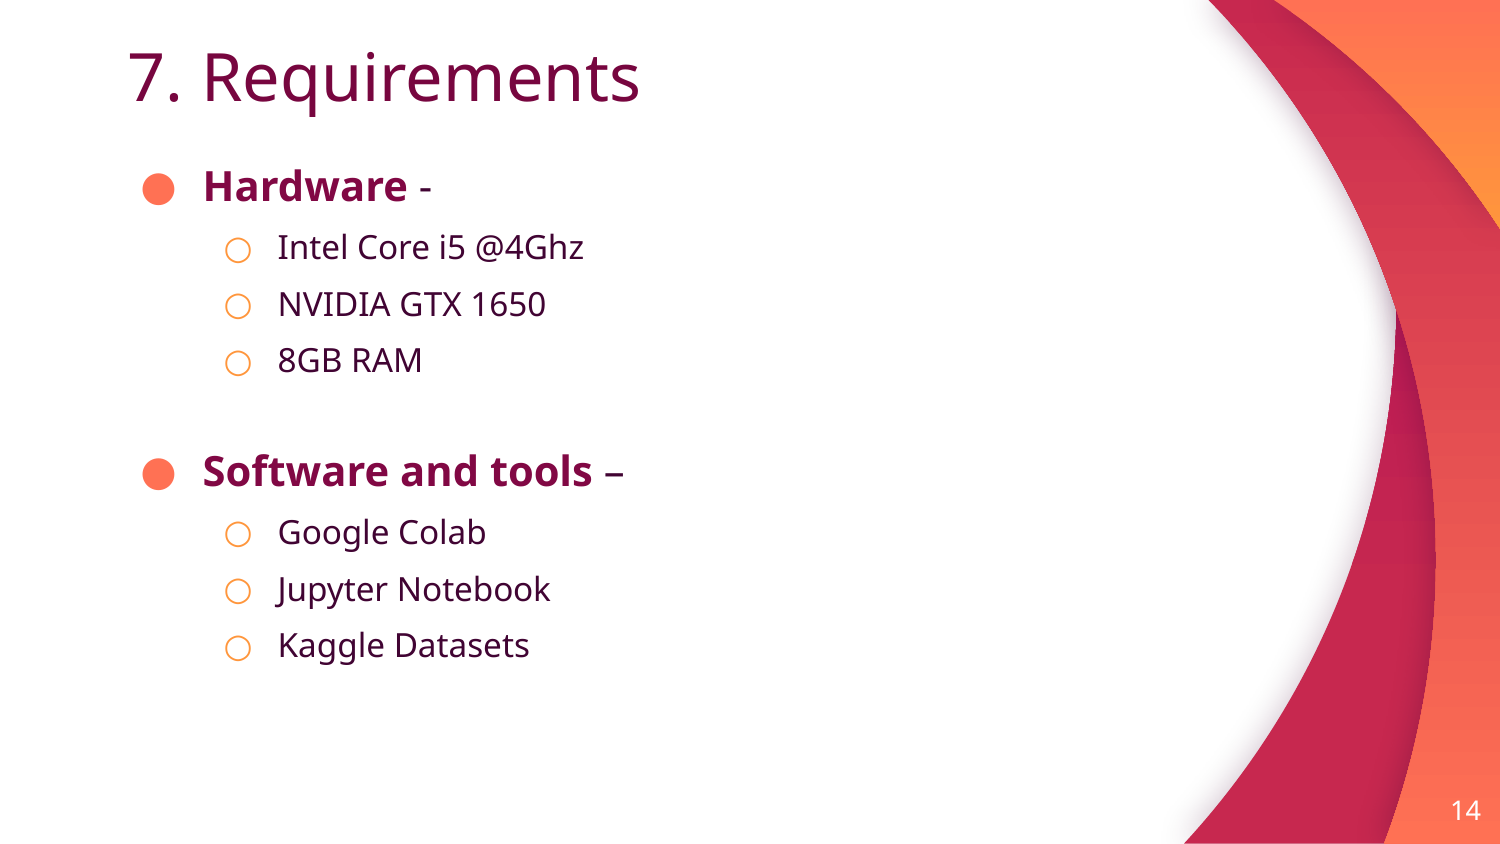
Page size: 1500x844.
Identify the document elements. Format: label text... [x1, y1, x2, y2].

slide_number ‹#› [1391, 779, 1482, 844]
list Hardware - Intel Core i5 @4Ghz NVIDIA GTX 1650 8GB RAM Software and tools – Google Colab Jupyter Notebook Kaggle Datasets [127, 152, 1270, 739]
title 7. Requirements [127, 51, 1270, 117]
